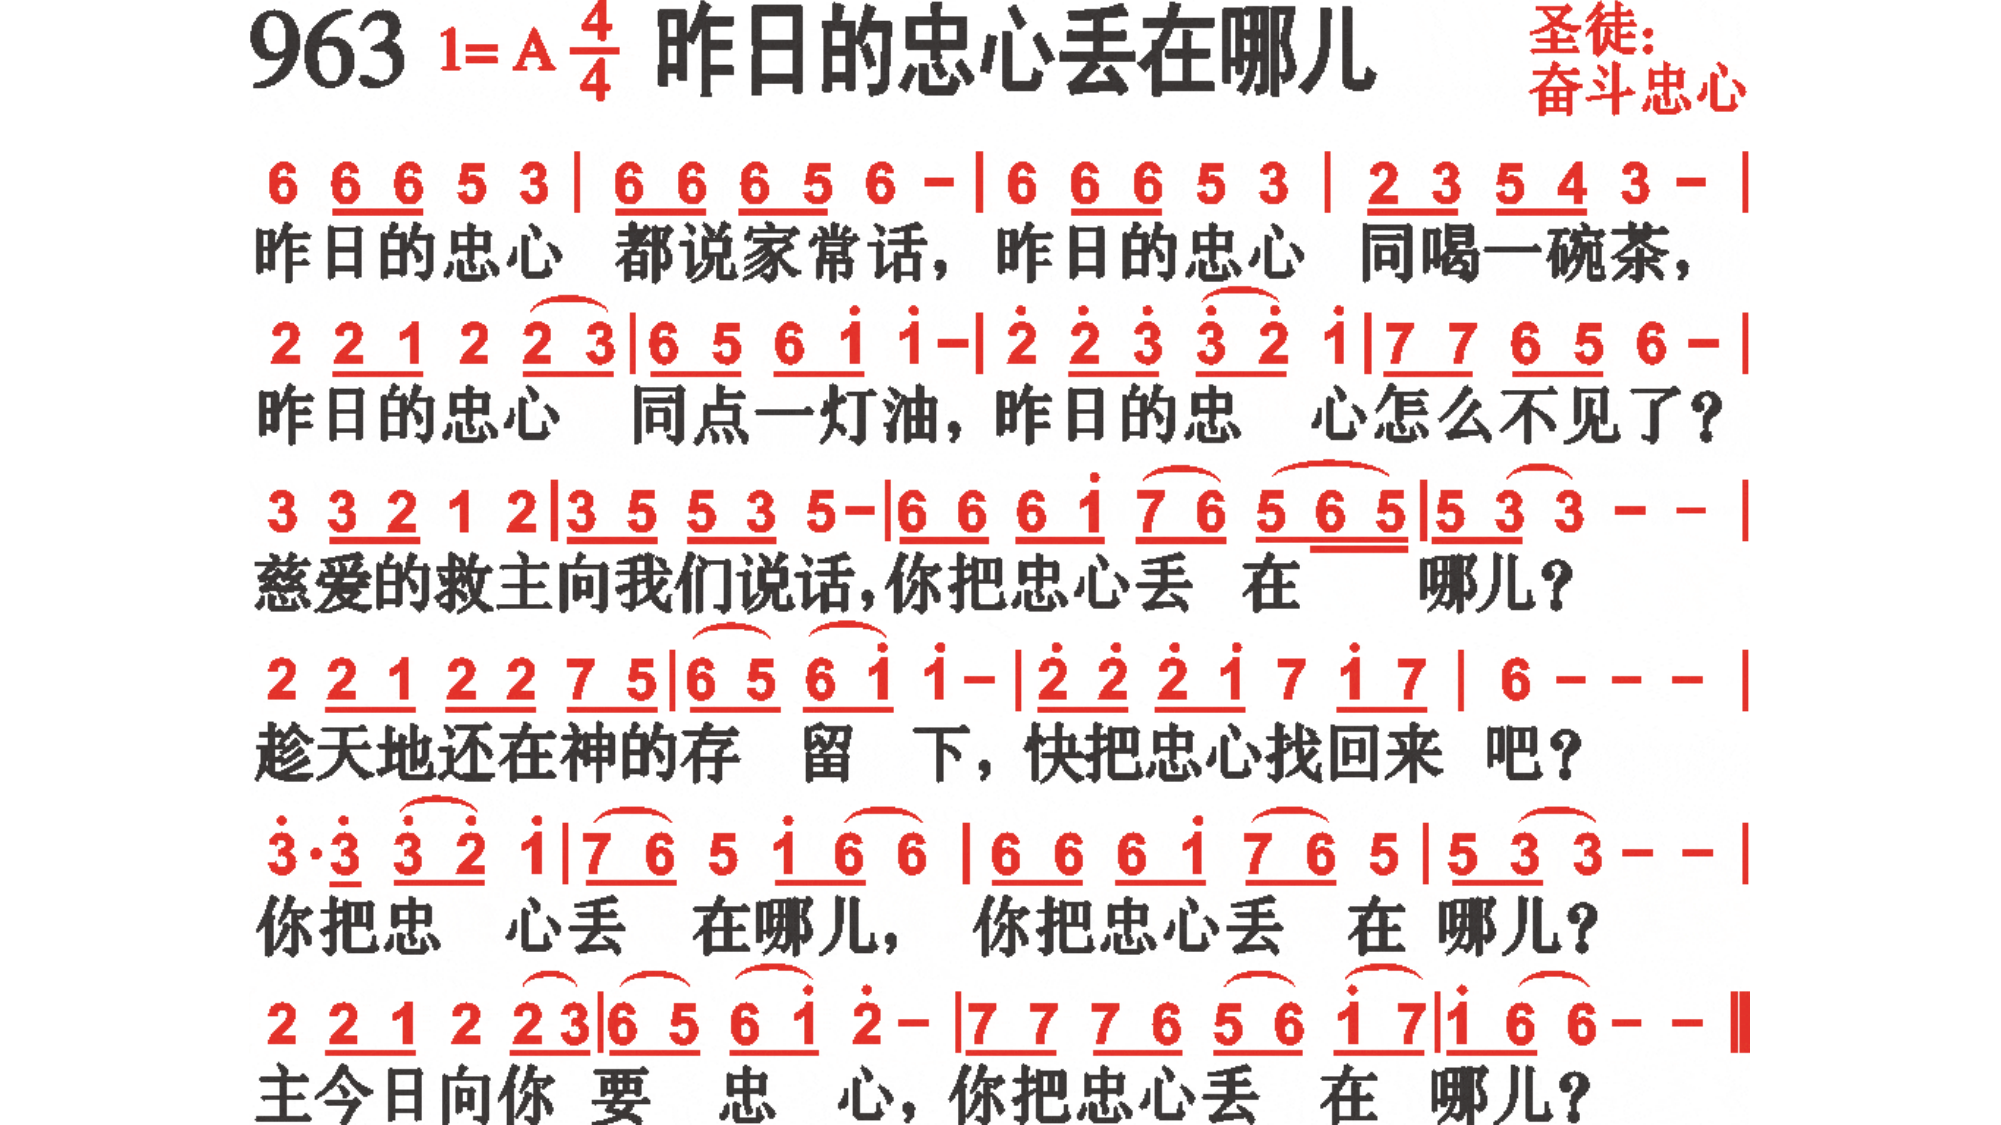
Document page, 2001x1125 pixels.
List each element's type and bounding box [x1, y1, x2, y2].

picture [249, 0, 1750, 1125]
